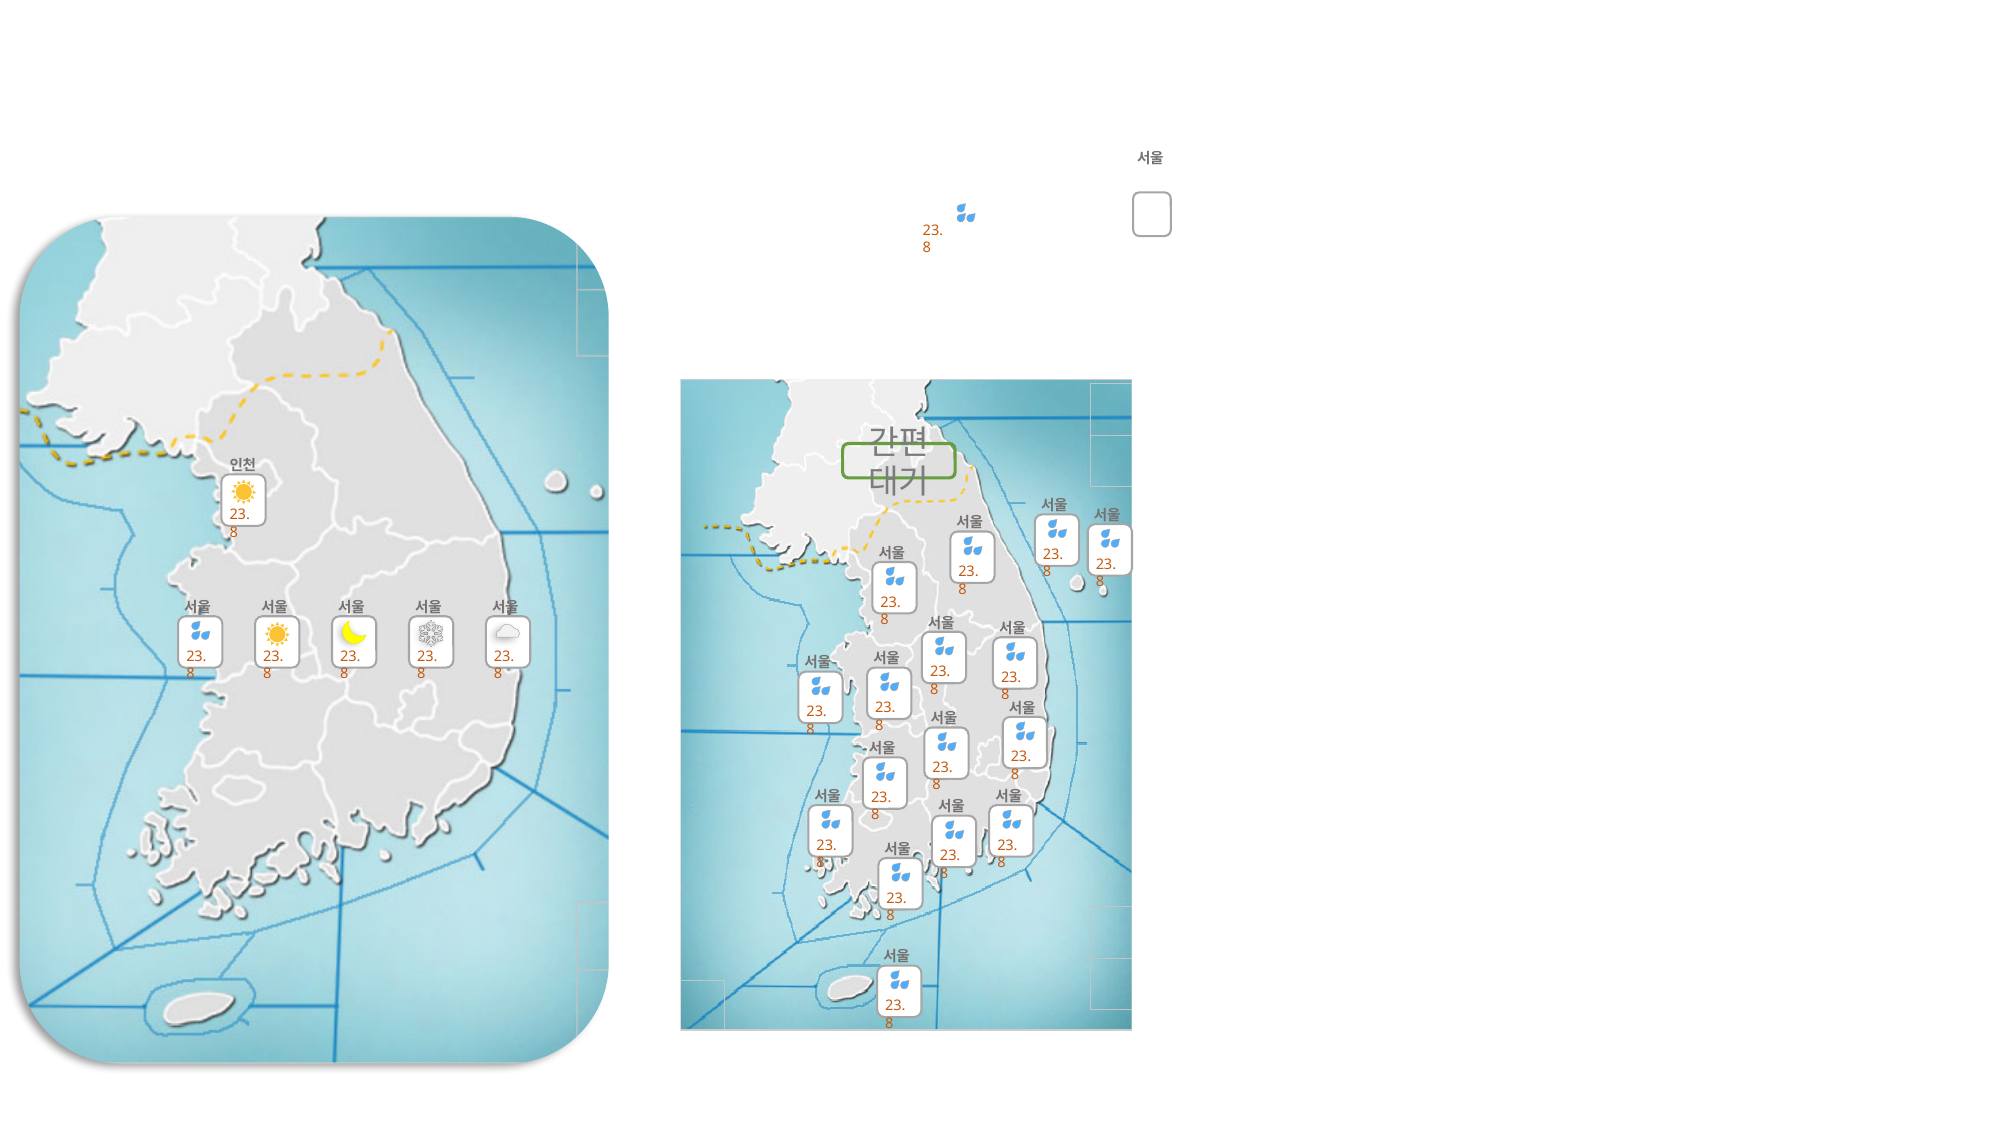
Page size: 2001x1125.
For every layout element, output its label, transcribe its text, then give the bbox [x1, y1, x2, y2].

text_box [984, 611, 1046, 694]
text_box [913, 606, 975, 688]
text_box 23.8 [907, 213, 966, 263]
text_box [1079, 498, 1141, 581]
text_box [799, 779, 862, 861]
text_box 간편대기 [841, 442, 957, 479]
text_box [854, 731, 916, 814]
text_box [869, 832, 932, 914]
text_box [323, 590, 385, 673]
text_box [400, 590, 462, 673]
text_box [789, 645, 852, 728]
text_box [477, 590, 539, 673]
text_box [957, 204, 975, 222]
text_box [246, 590, 308, 673]
picture [19, 216, 609, 1064]
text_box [863, 536, 926, 618]
text_box [1132, 191, 1172, 238]
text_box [169, 590, 231, 673]
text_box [1026, 488, 1088, 571]
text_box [941, 505, 1004, 588]
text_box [915, 701, 978, 784]
text_box 서울 [1122, 141, 1184, 174]
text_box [858, 641, 920, 724]
text_box [679, 379, 1133, 1032]
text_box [923, 789, 985, 872]
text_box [231, 479, 256, 505]
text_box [980, 779, 1043, 861]
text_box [868, 939, 931, 1022]
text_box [994, 691, 1056, 773]
